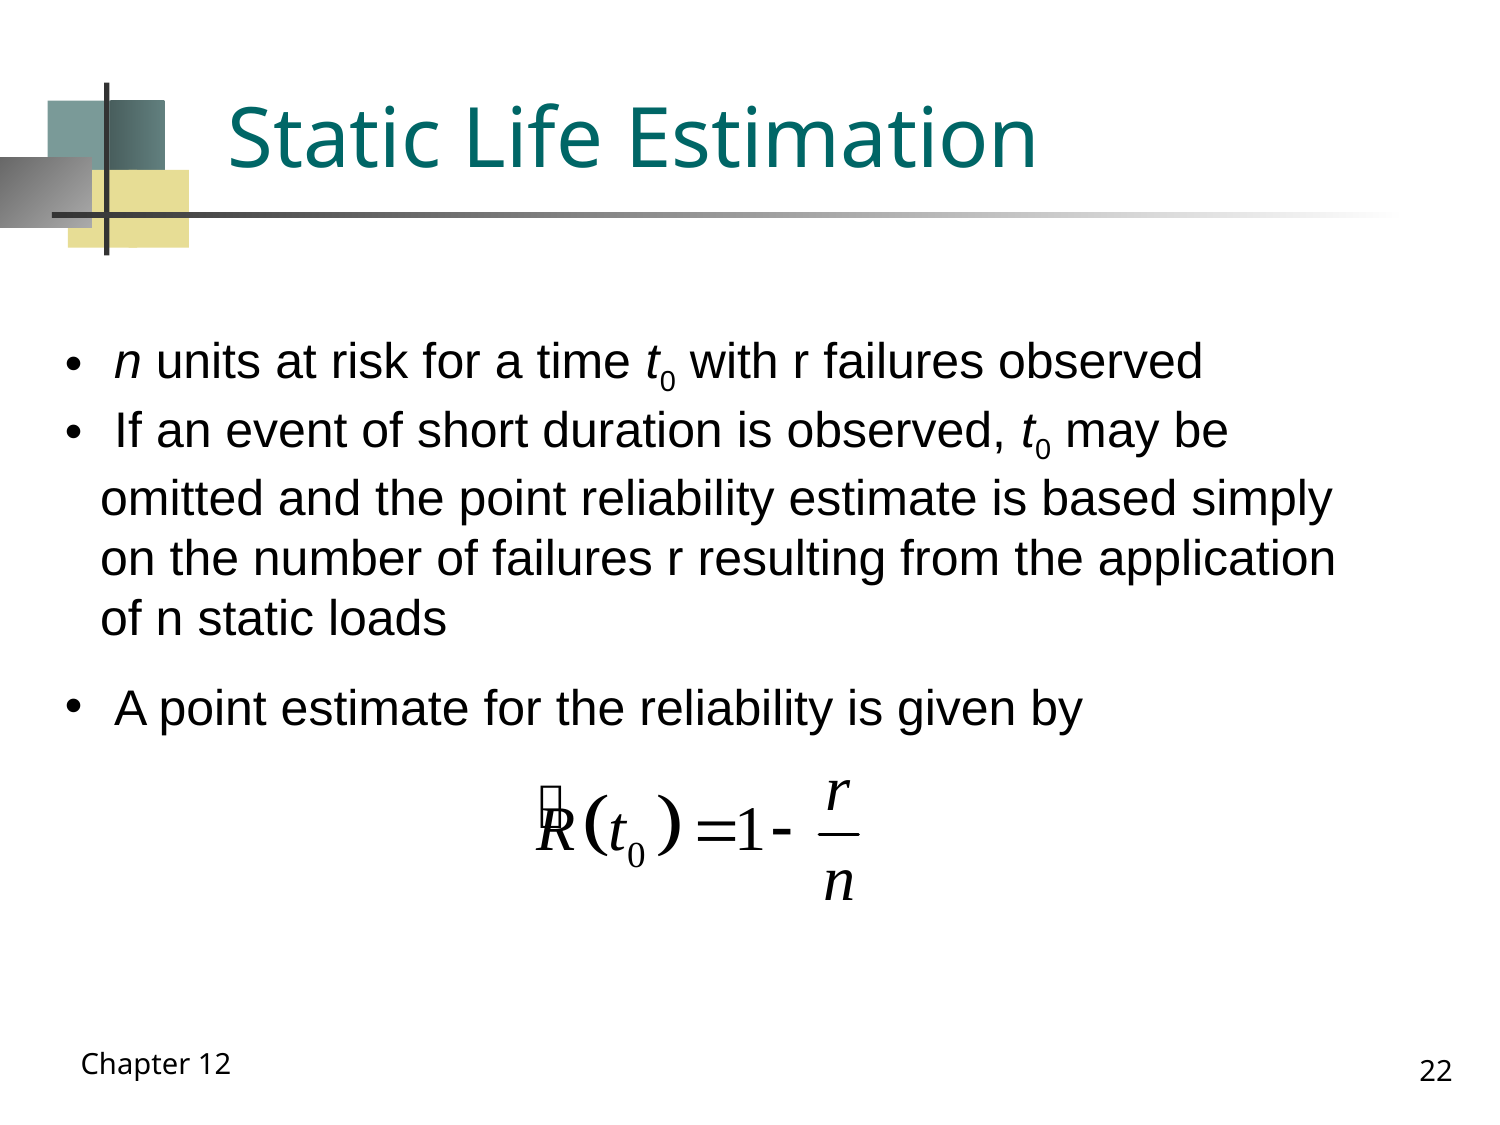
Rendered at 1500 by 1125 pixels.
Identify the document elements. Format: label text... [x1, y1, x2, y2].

title Static Life Estimation [212, 62, 1379, 193]
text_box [524, 749, 874, 915]
slide_number Chapter 12 [0, 1012, 313, 1088]
text_box n units at risk for a time t0 with r failures observed If an event of short duration is observed, t0 may be omitted and the point reliability estimate is based simply on the number of failures r resulting from the application of n static loads A point estimate for the reliability is given by [50, 287, 1363, 803]
slide_number 22 [1154, 1023, 1468, 1100]
